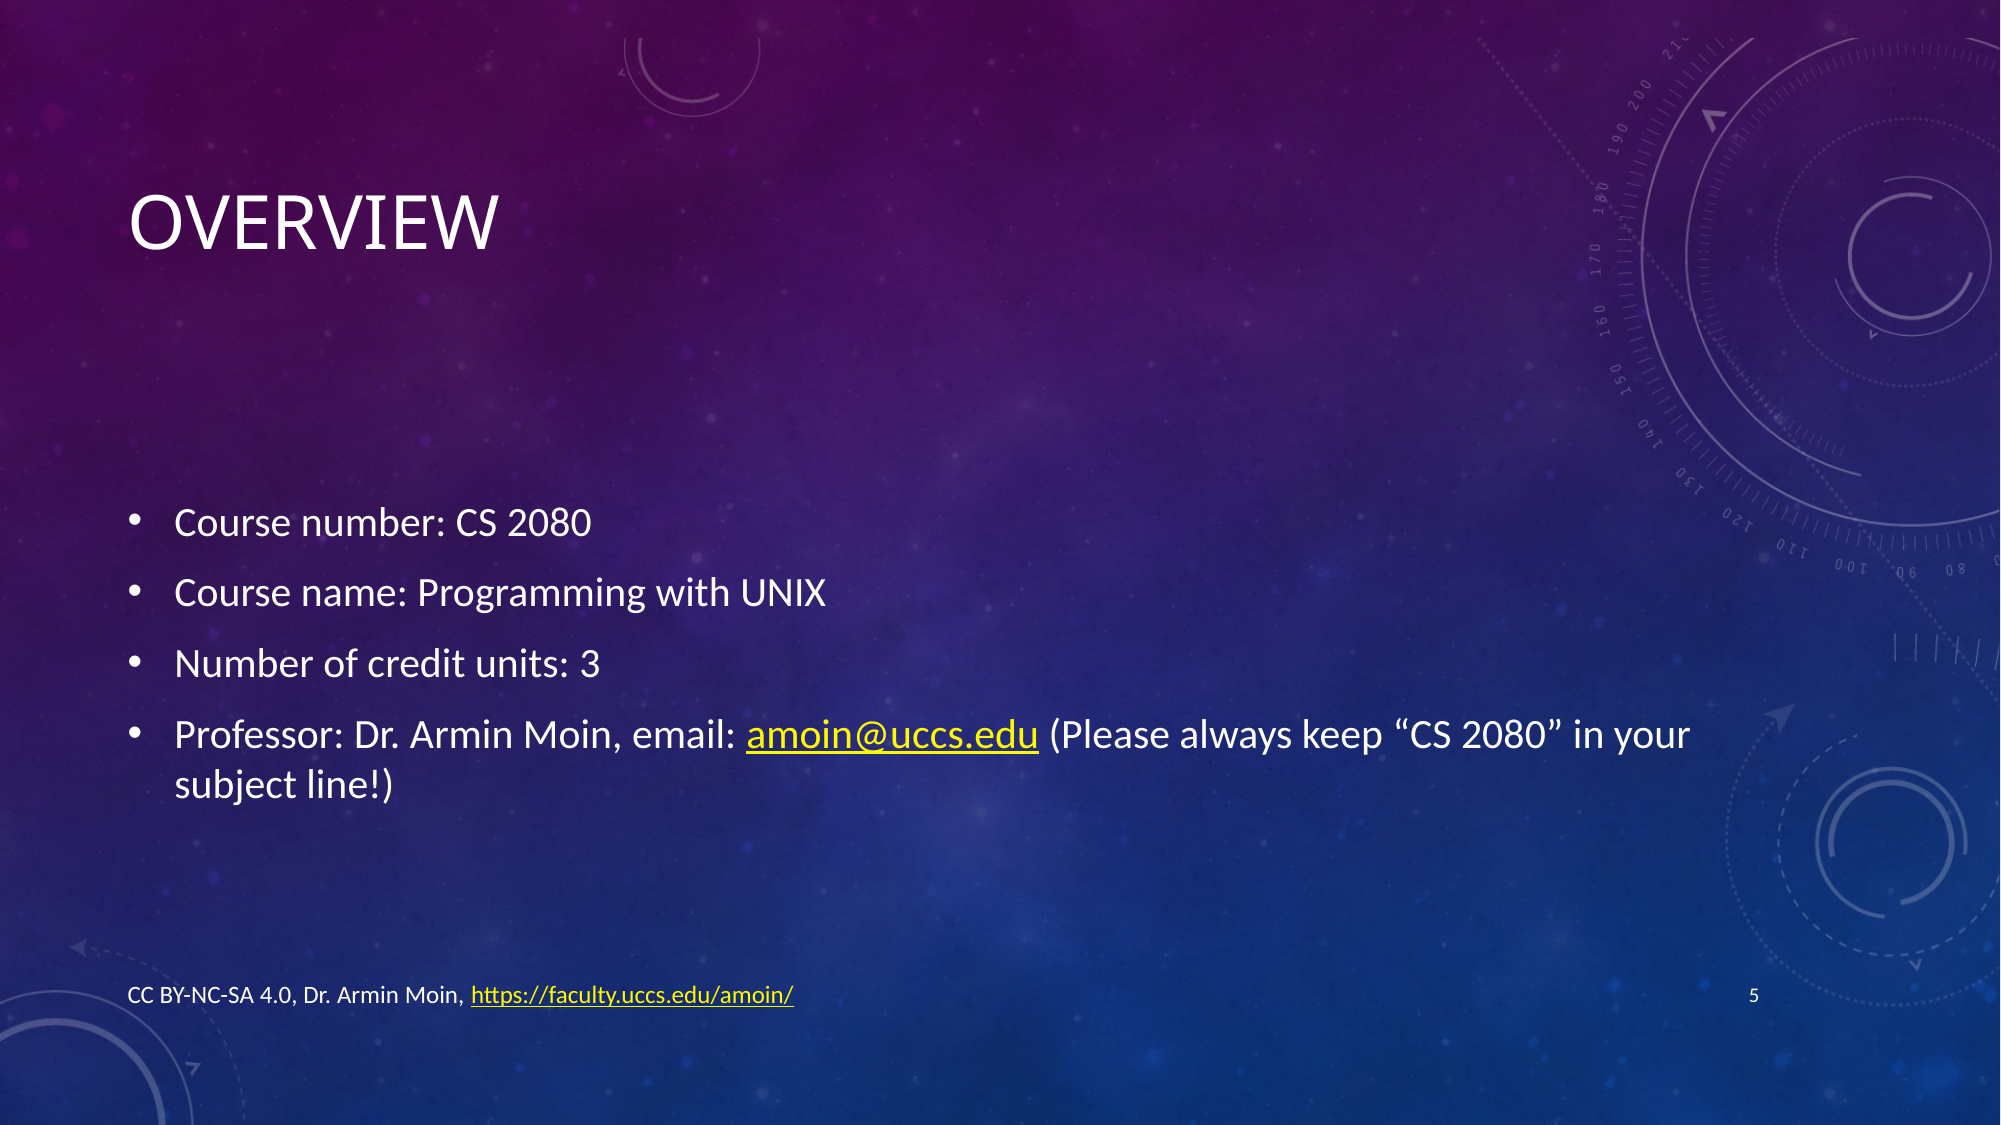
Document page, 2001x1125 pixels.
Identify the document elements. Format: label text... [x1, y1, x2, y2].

list Course number: CS 2080 Course name: Programming with UNIX Number of credit units: 3 Professor: Dr. Armin Moin, email: amoin@uccs.edu (Please always keep “CS 2080” in your subject line!) [112, 351, 1775, 950]
title overview [112, 99, 1775, 339]
picture [0, 0, 2001, 1125]
footer CC BY-NC-SA 4.0, Dr. Armin Moin, https://faculty.uccs.edu/amoin/ [112, 963, 1397, 1025]
slide_number 5 [1684, 963, 1775, 1025]
